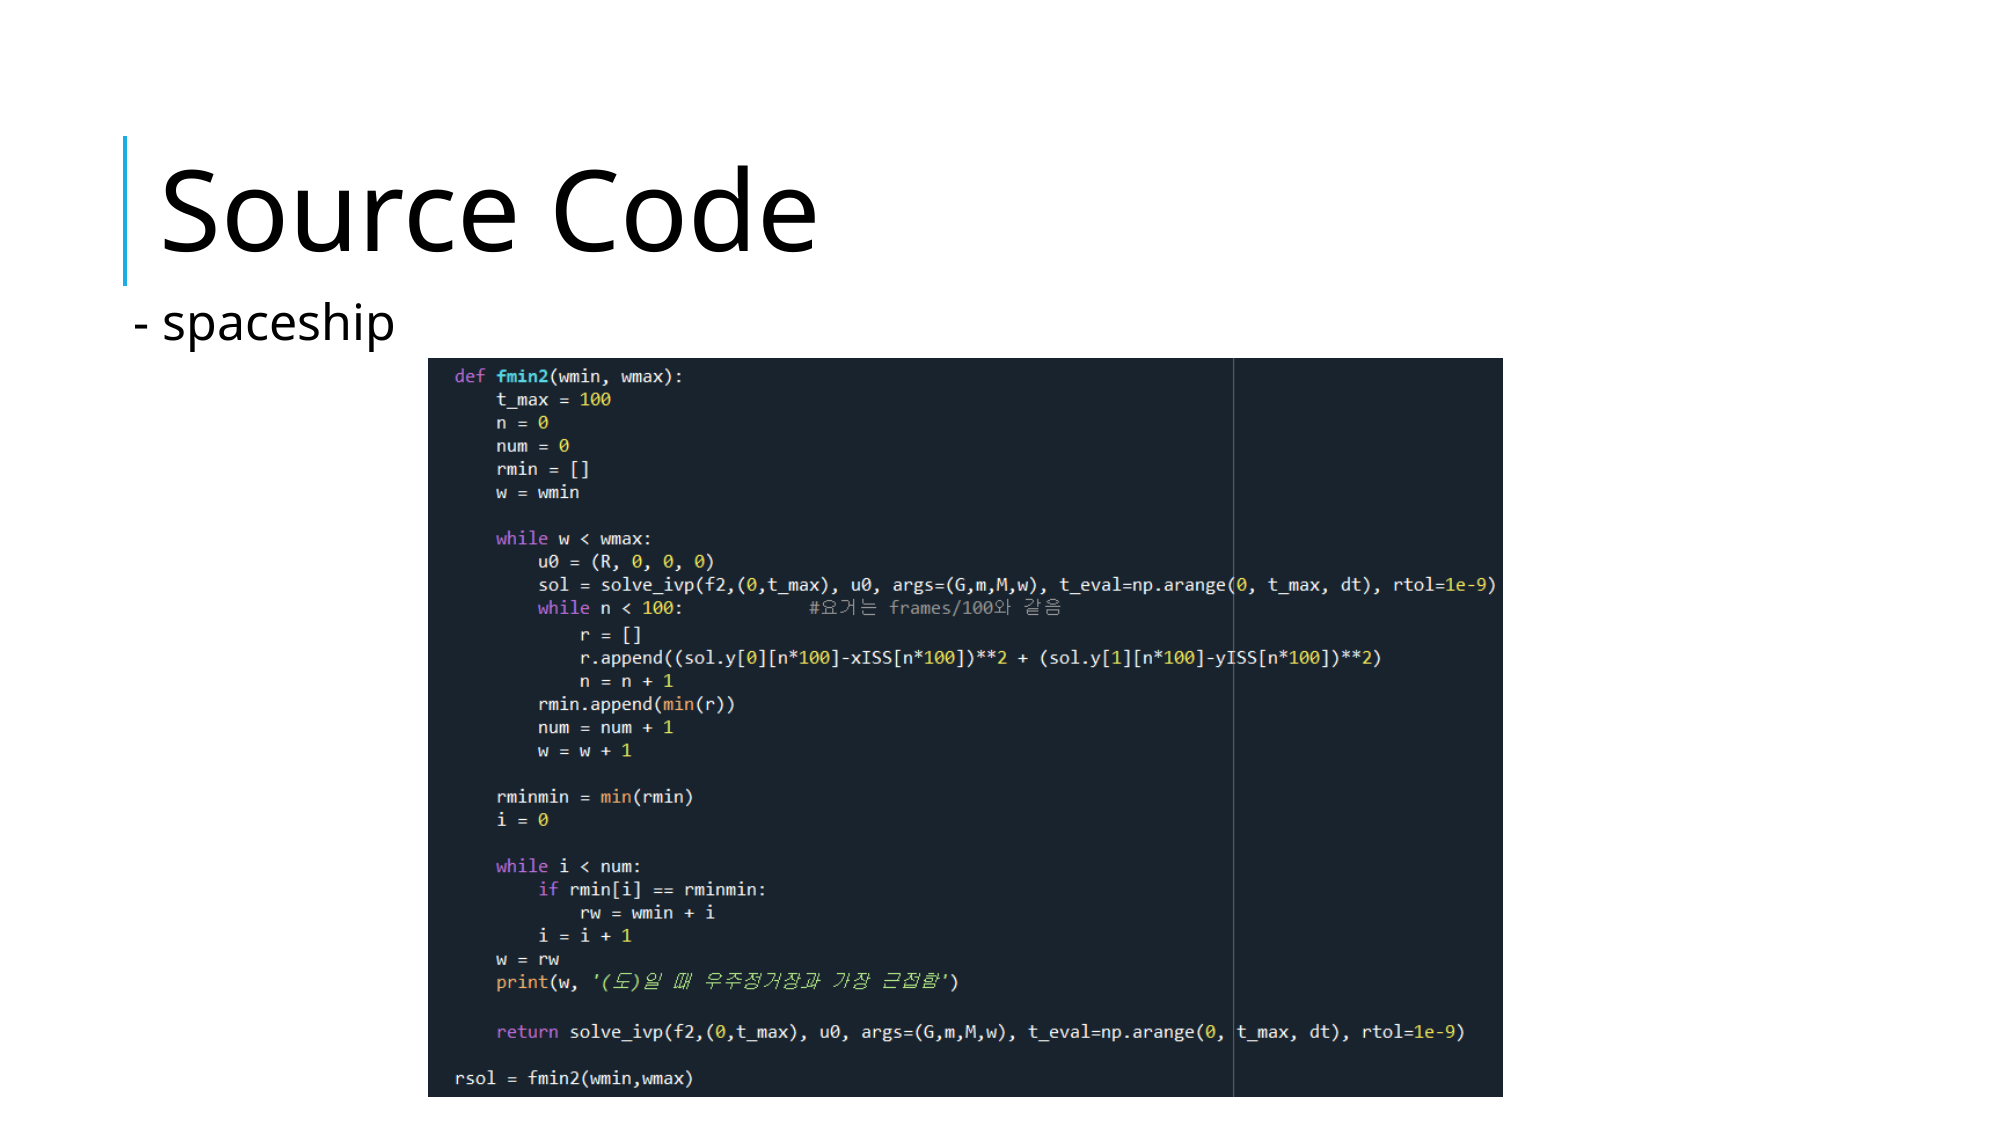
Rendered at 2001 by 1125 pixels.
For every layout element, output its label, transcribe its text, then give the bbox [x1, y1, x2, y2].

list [428, 358, 1503, 1097]
text_box - spaceship [118, 282, 412, 358]
text_box Source Code [144, 131, 837, 282]
